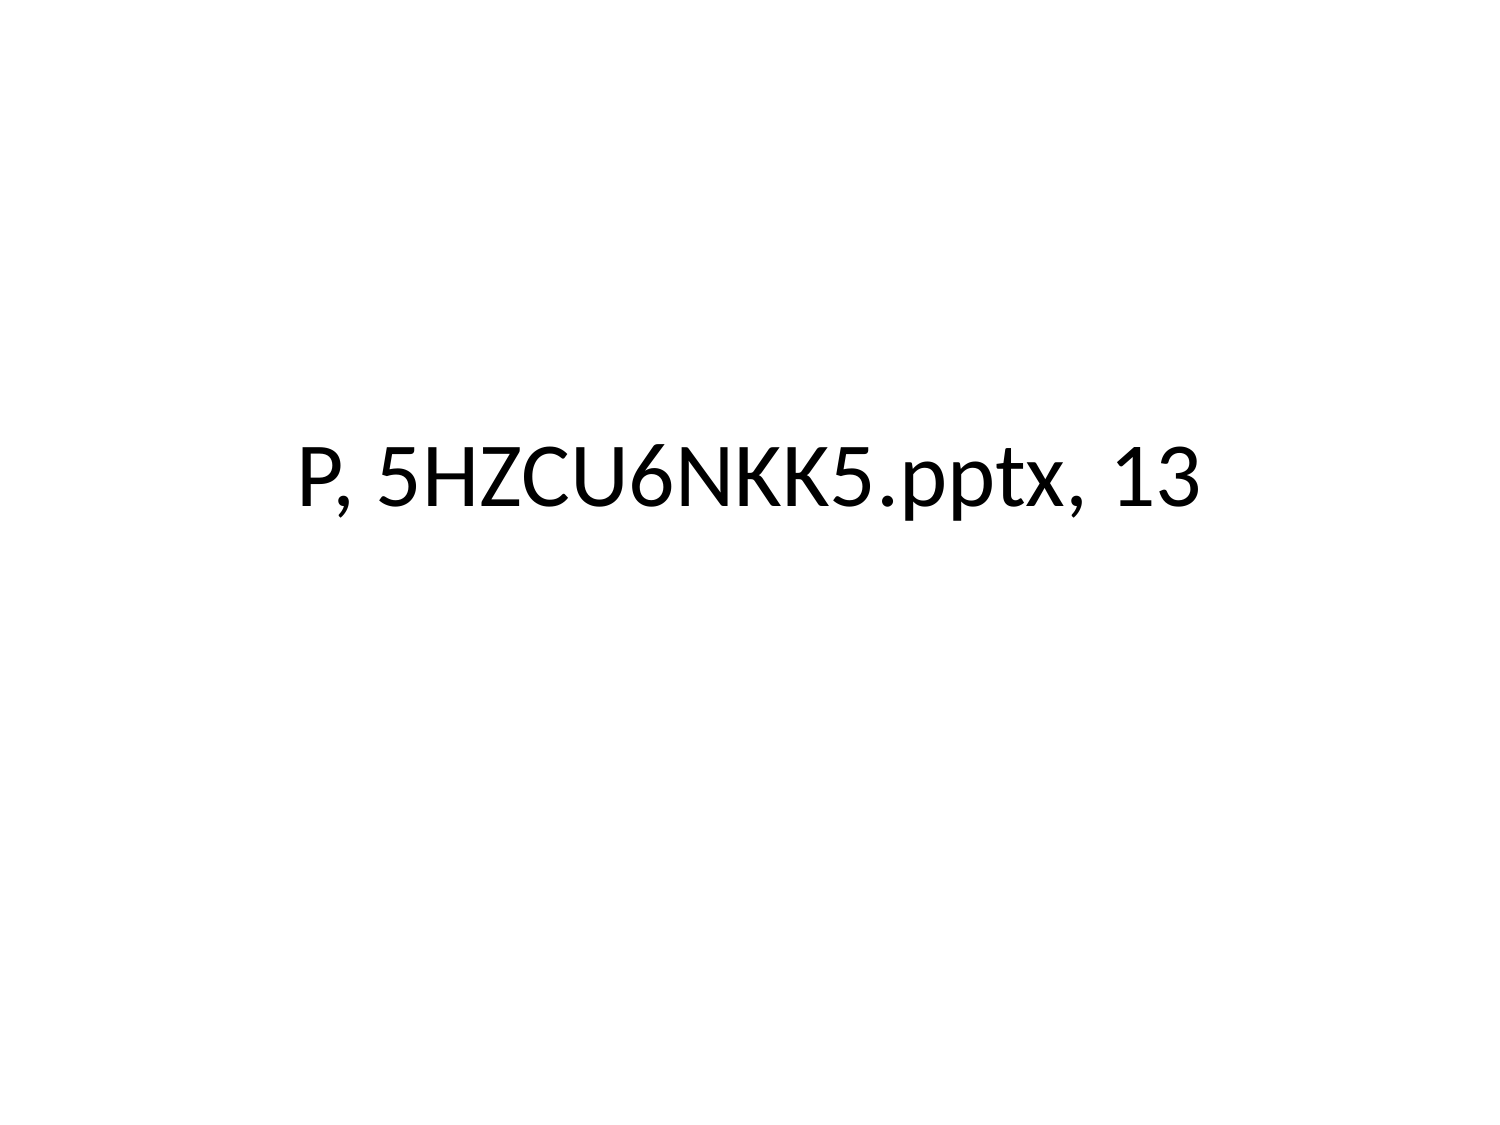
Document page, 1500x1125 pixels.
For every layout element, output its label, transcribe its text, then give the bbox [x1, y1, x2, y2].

title P, 5HZCU6NKK5.pptx, 13 [112, 349, 1388, 591]
